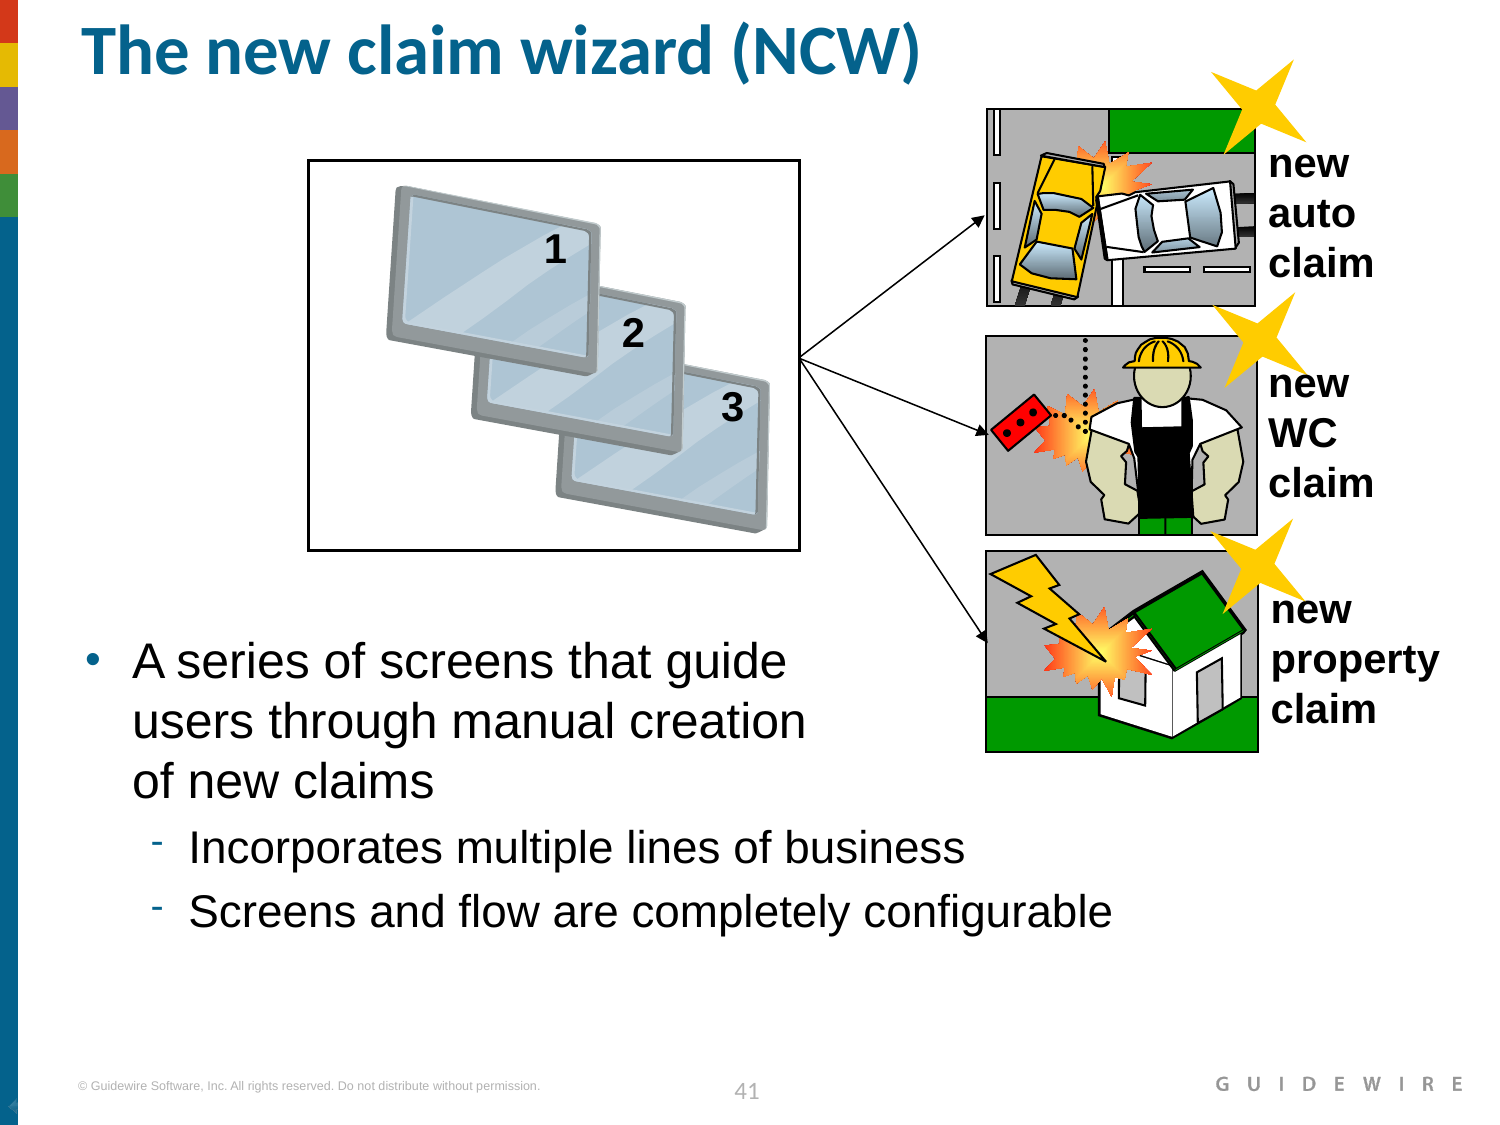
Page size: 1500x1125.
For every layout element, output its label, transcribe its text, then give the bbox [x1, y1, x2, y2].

text_box [1220, 292, 1296, 359]
list A series of screens that guide users through manual creation of new claims Incorporates multiple lines of business Screens and flow are completely configurable [85, 628, 1408, 1041]
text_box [986, 551, 1259, 752]
text_box [806, 368, 981, 640]
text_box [986, 108, 1256, 307]
title The new claim wizard (NCW) [81, 19, 1446, 142]
text_box new auto claim [1268, 135, 1407, 286]
picture [0, 0, 18, 216]
text_box [1256, 518, 1306, 602]
text_box [806, 360, 980, 437]
text_box new property claim [1270, 581, 1467, 732]
text_box new WC claim [1268, 355, 1407, 506]
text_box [985, 335, 1257, 536]
text_box [1211, 59, 1301, 135]
text_box [806, 216, 981, 353]
picture [1215, 1073, 1480, 1096]
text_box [308, 159, 800, 551]
picture [10, 1101, 18, 1111]
text_box [1220, 544, 1254, 549]
